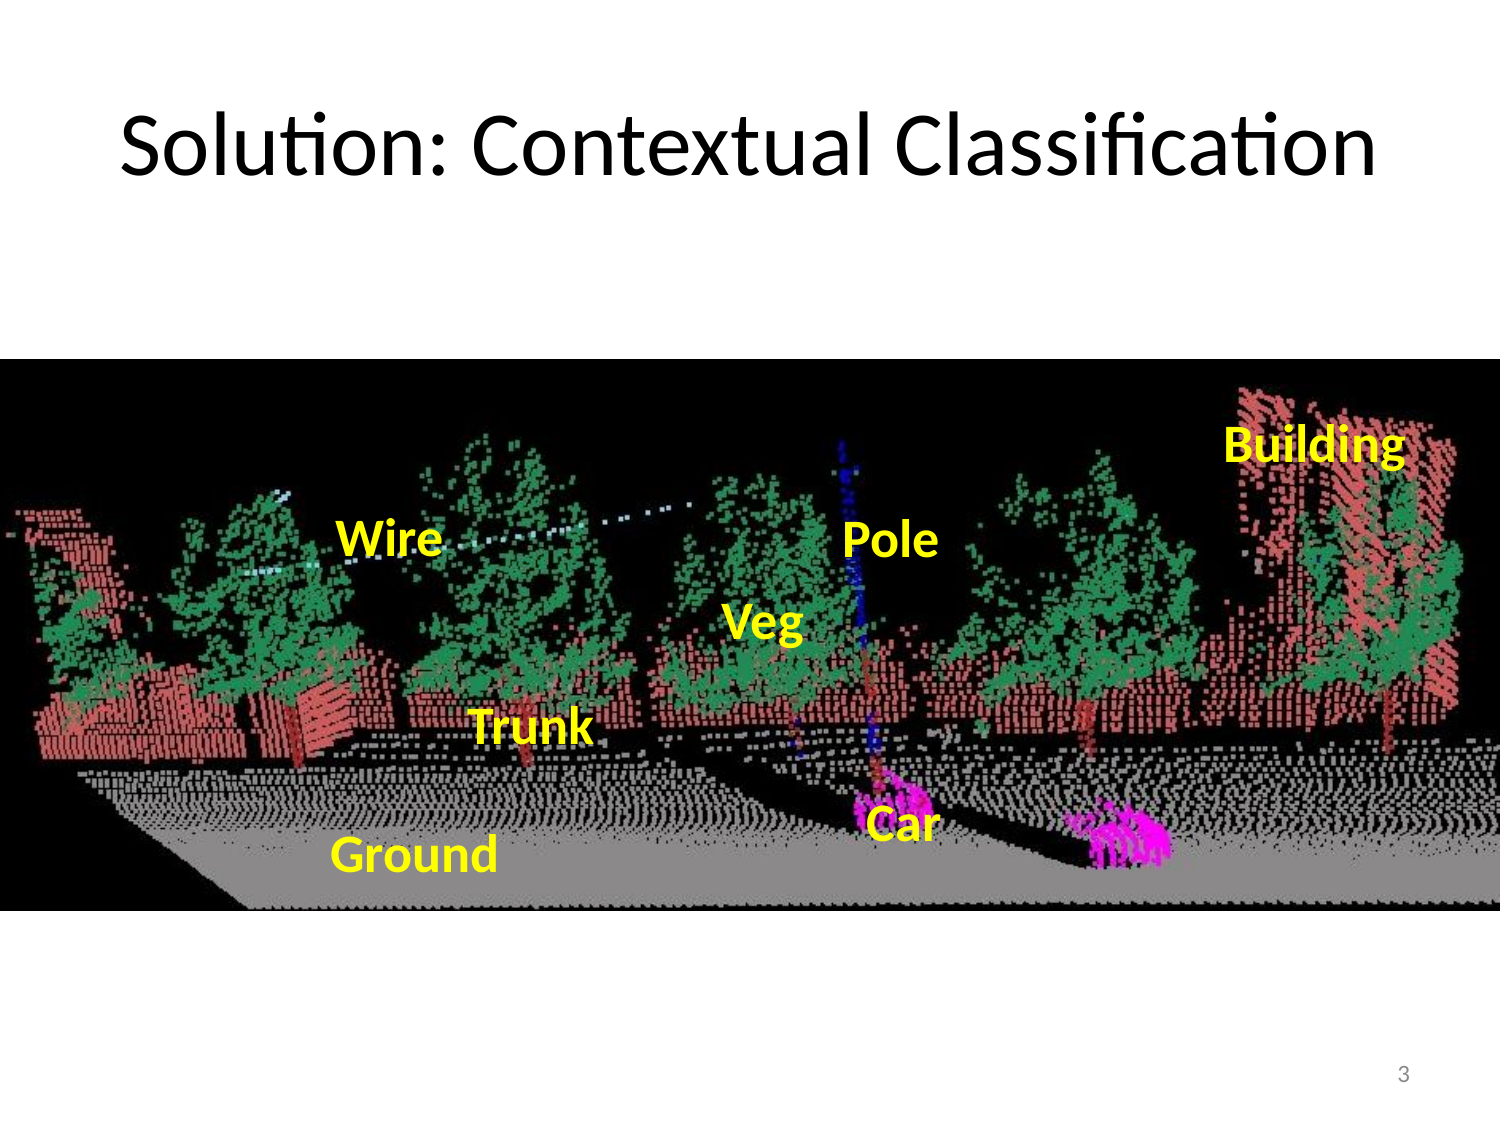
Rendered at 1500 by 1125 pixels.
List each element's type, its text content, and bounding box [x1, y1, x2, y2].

slide_number 3 [1074, 1042, 1425, 1103]
title Solution: Contextual Classification [75, 45, 1425, 233]
picture [0, 359, 1500, 911]
